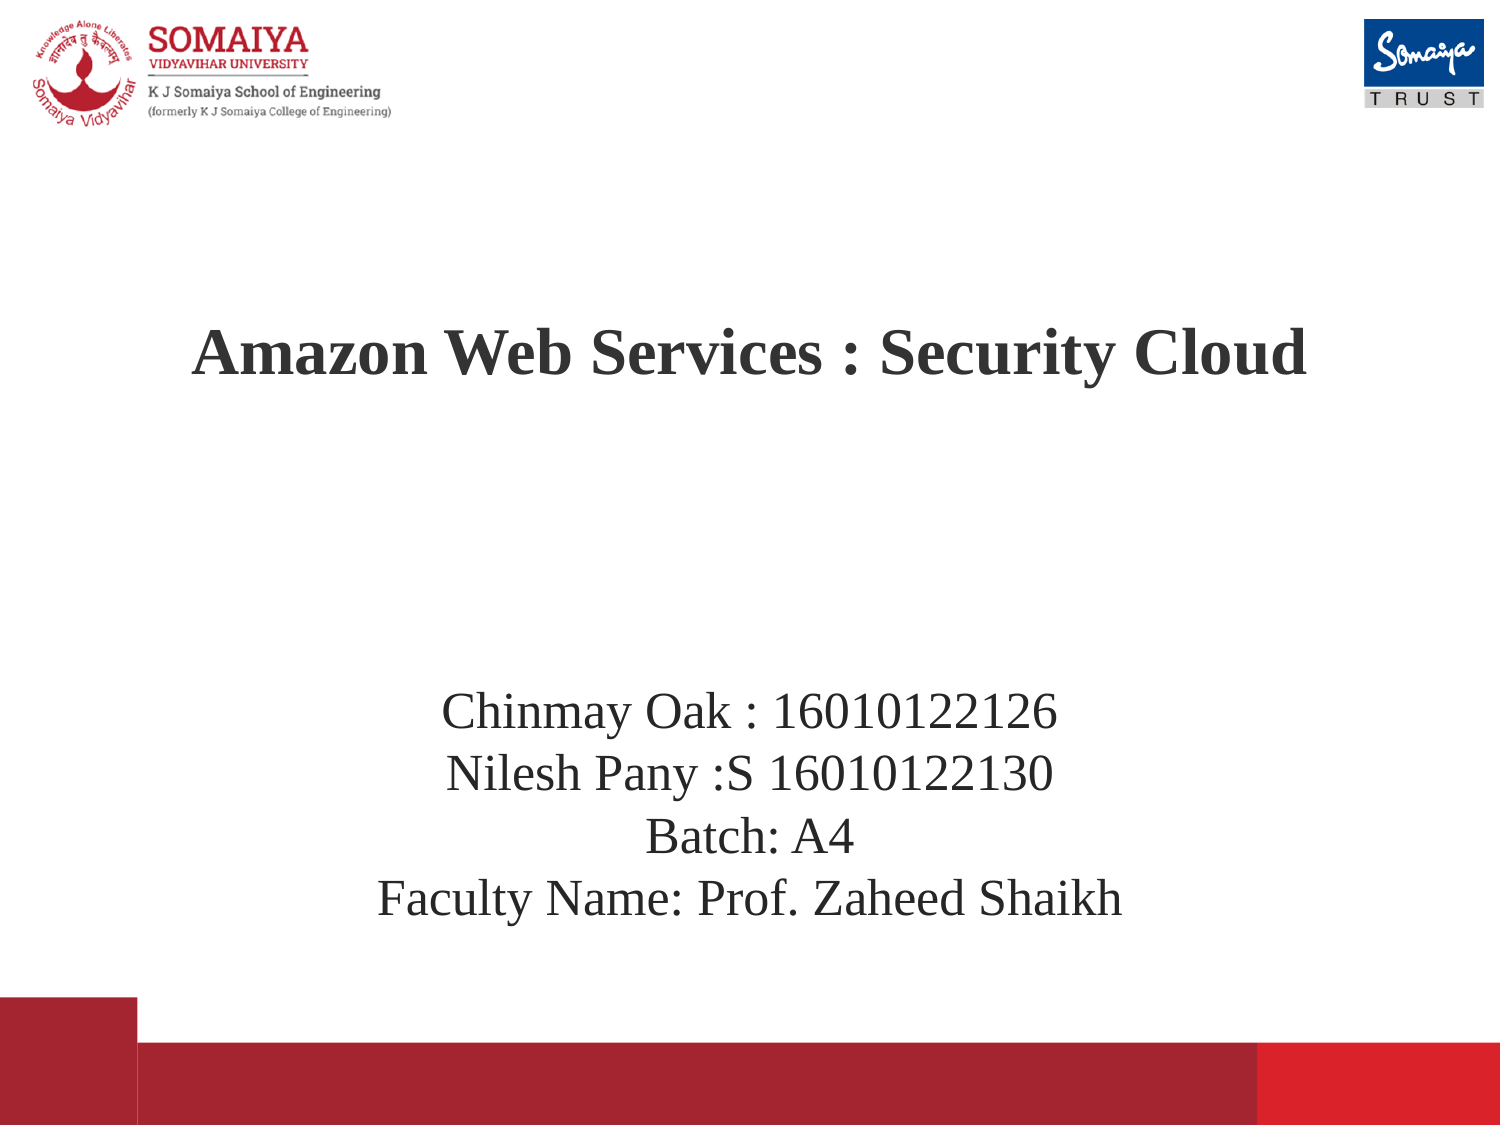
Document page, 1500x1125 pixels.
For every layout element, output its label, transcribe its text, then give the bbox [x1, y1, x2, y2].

picture [0, 0, 420, 134]
text_box Chinmay Oak : 16010122126 Nilesh Pany :S 16010122130 Batch: A4 Faculty Name: Prof. Zaheed Shaikh [191, 668, 1309, 1059]
picture [1364, 19, 1484, 108]
title Amazon Web Services : Security Cloud [112, 321, 1388, 563]
